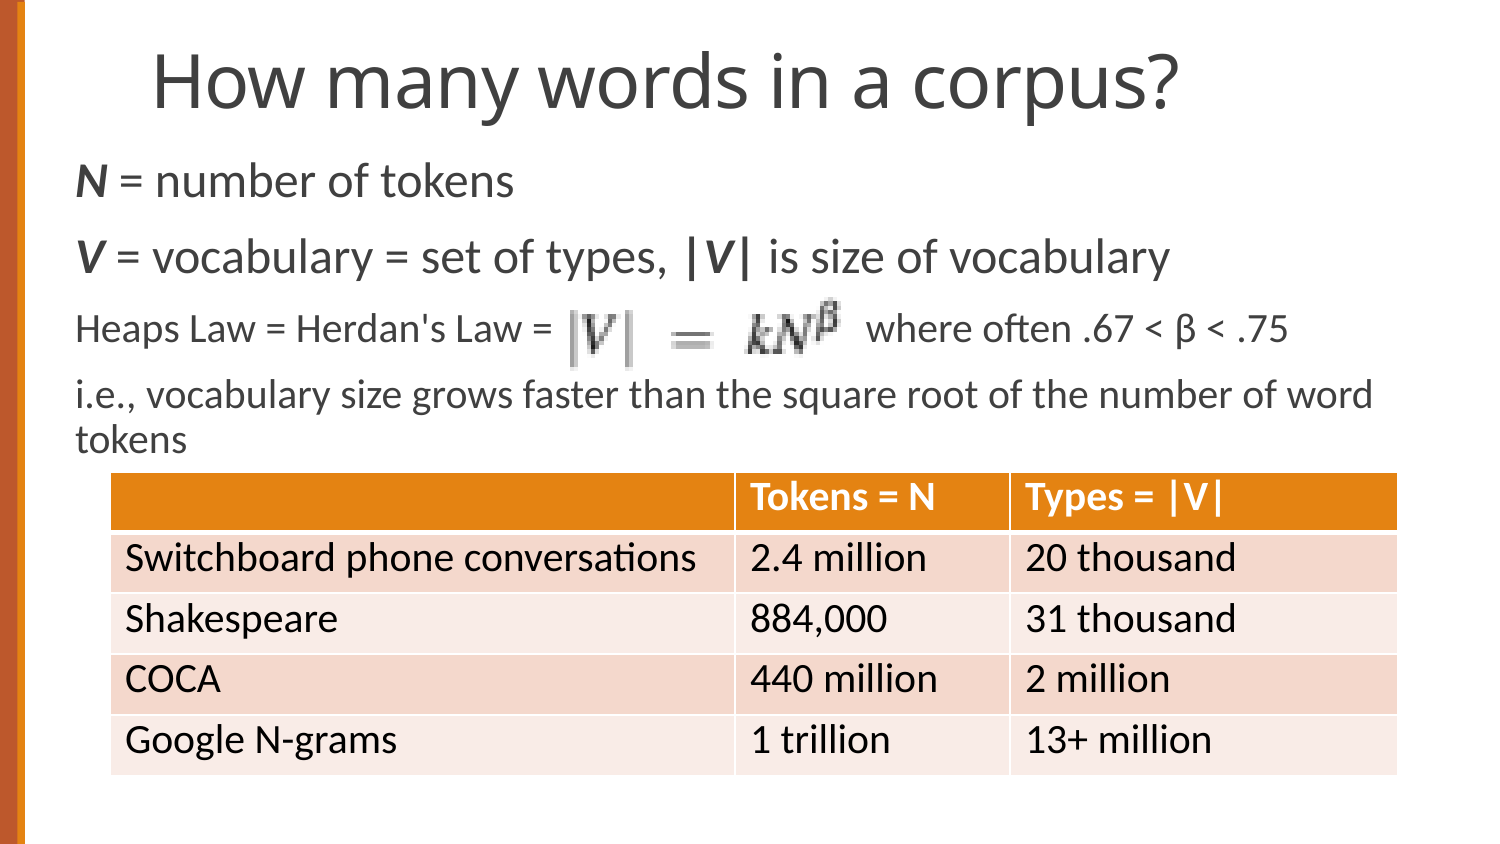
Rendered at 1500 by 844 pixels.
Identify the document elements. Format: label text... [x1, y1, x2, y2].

table_cell 20 thousand [1011, 535, 1397, 592]
table_cell COCA [111, 655, 734, 714]
table_cell 440 million [736, 655, 1009, 714]
title How many words in a corpus? [135, 19, 1373, 132]
table_cell Google N-grams [111, 716, 734, 775]
table_cell 31 thousand [1011, 594, 1397, 653]
table_cell 1 trillion [736, 716, 1009, 775]
table_cell Switchboard phone conversations [111, 535, 734, 592]
table_cell Shakespeare [111, 594, 734, 653]
table_cell 2 million [1011, 655, 1397, 714]
table_header Tokens = N [736, 473, 1009, 530]
table_cell 13+ million [1011, 716, 1397, 775]
table_header [111, 473, 734, 530]
picture [549, 293, 843, 372]
table_cell 884,000 [736, 594, 1009, 653]
list N = number of tokens V = vocabulary = set of types, |V| is size of vocabulary Heaps Law = Herdan's Law = where often .67 < β < .75 i.e., vocabulary size grows faster than the square root of the number of word tokens [75, 146, 1463, 844]
table_header Types = |V| [1011, 473, 1397, 530]
table_cell 2.4 million [736, 535, 1009, 592]
